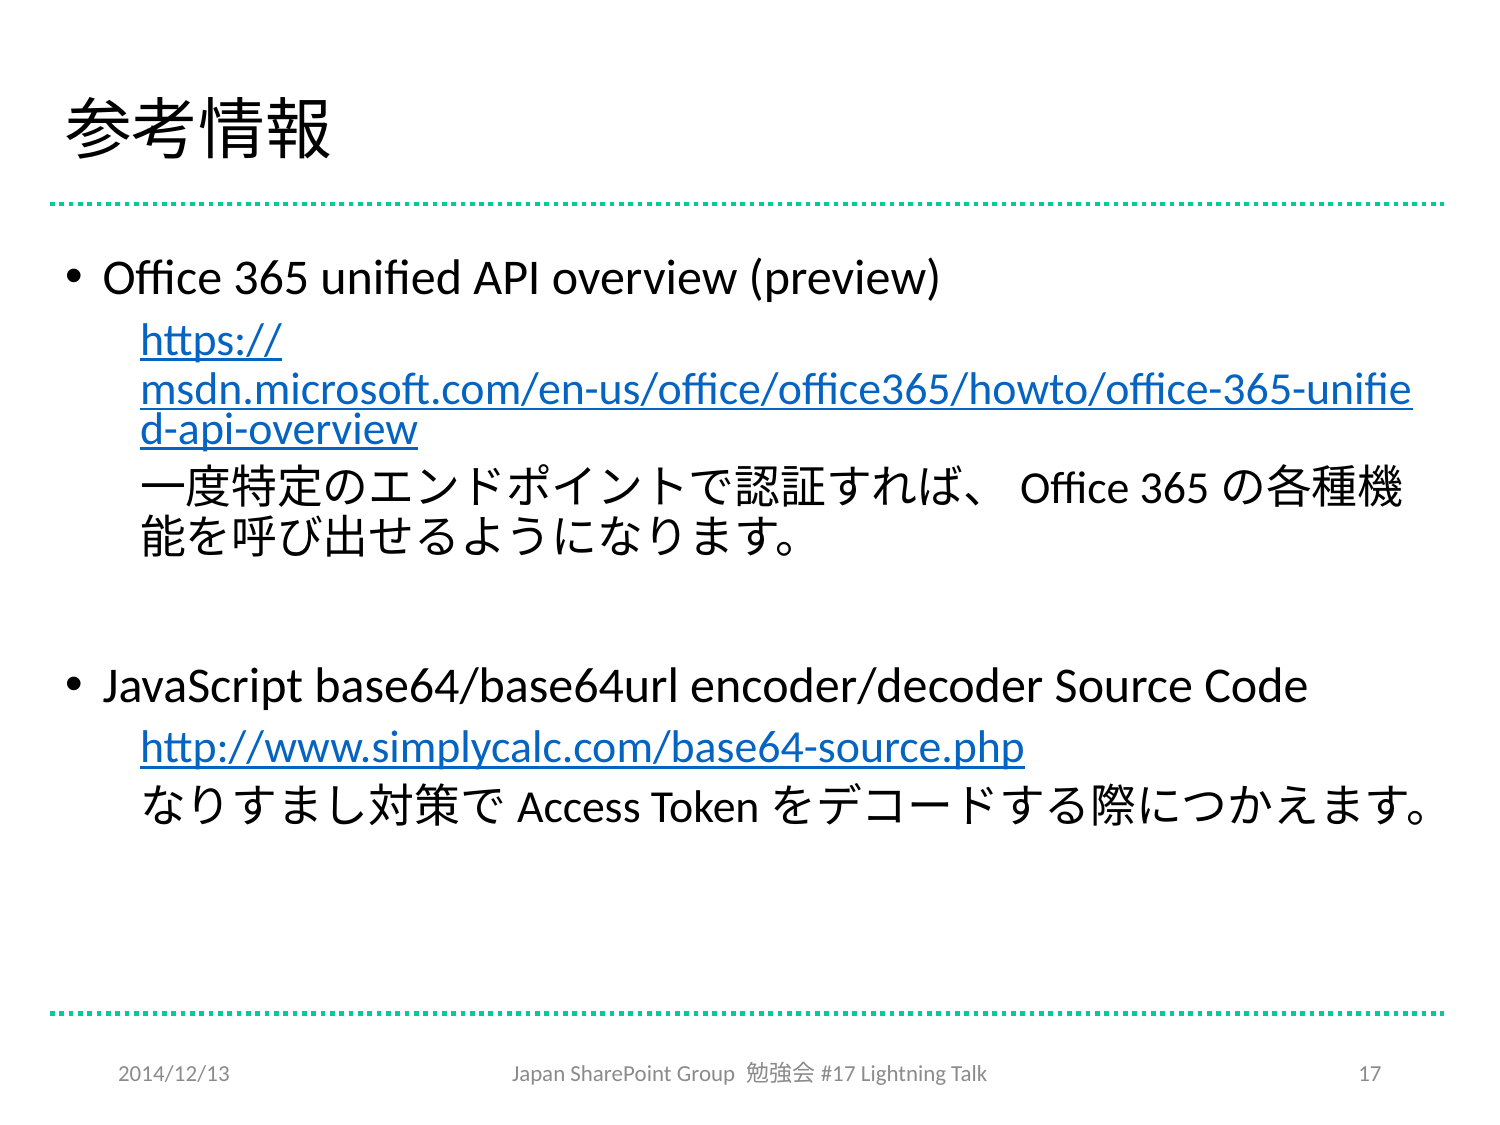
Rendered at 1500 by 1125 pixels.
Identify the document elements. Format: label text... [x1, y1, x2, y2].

slide_number 17 [1059, 1042, 1397, 1103]
title 参考情報 [50, 59, 1444, 205]
footer Japan SharePoint Group 勉強会#17 Lightning Talk [496, 1042, 1004, 1103]
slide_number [103, 1042, 441, 1103]
list Office 365 unified API overview (preview) https://msdn.microsoft.com/en-us/office/office365/howto/office-365-unified-api-overview 一度特定のエンドポイントで認証すれば、Office 365の各種機能を呼び出せるようになります。 JavaScript base64/base64url encoder/decoder Source Code http://www.simplycalc.com/base64-source.php なりすまし対策でAccess Tokenをデコードする際につかえます。 [50, 243, 1444, 1014]
